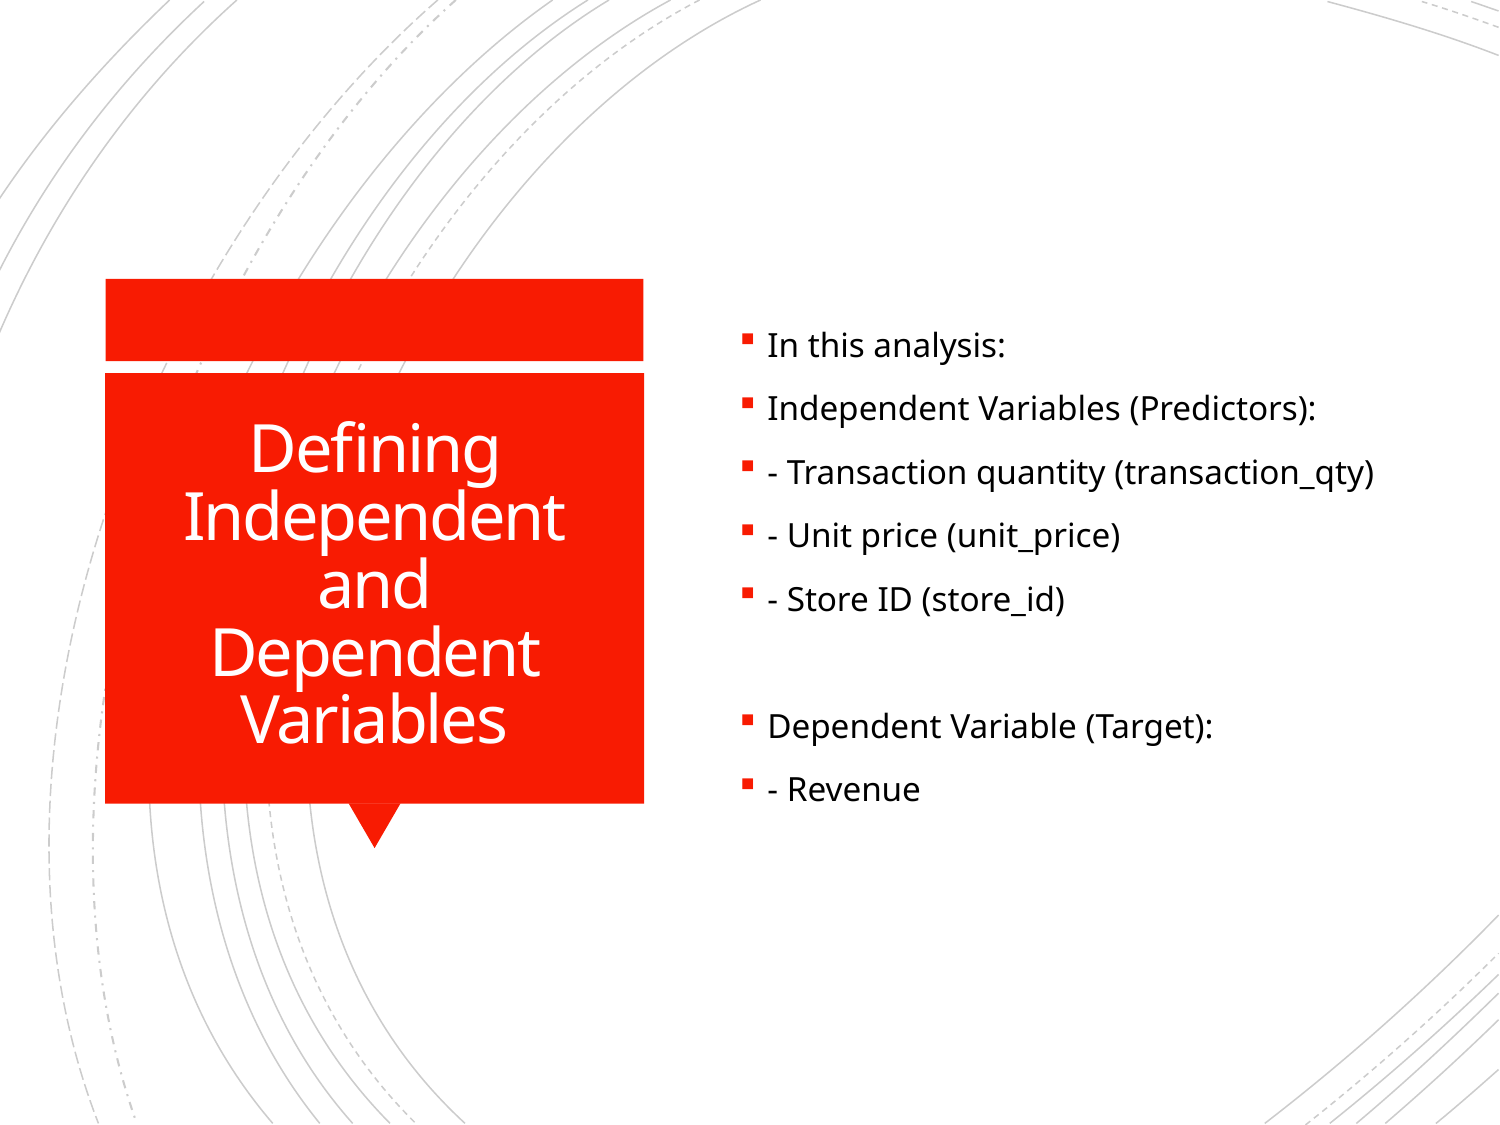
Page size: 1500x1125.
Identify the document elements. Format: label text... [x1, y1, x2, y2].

list In this analysis: Independent Variables (Predictors): - Transaction quantity (transaction_qty) - Unit price (unit_price) - Store ID (store_id) Dependent Variable (Target): - Revenue [724, 131, 1396, 993]
title Defining Independent and Dependent Variables [118, 385, 630, 790]
